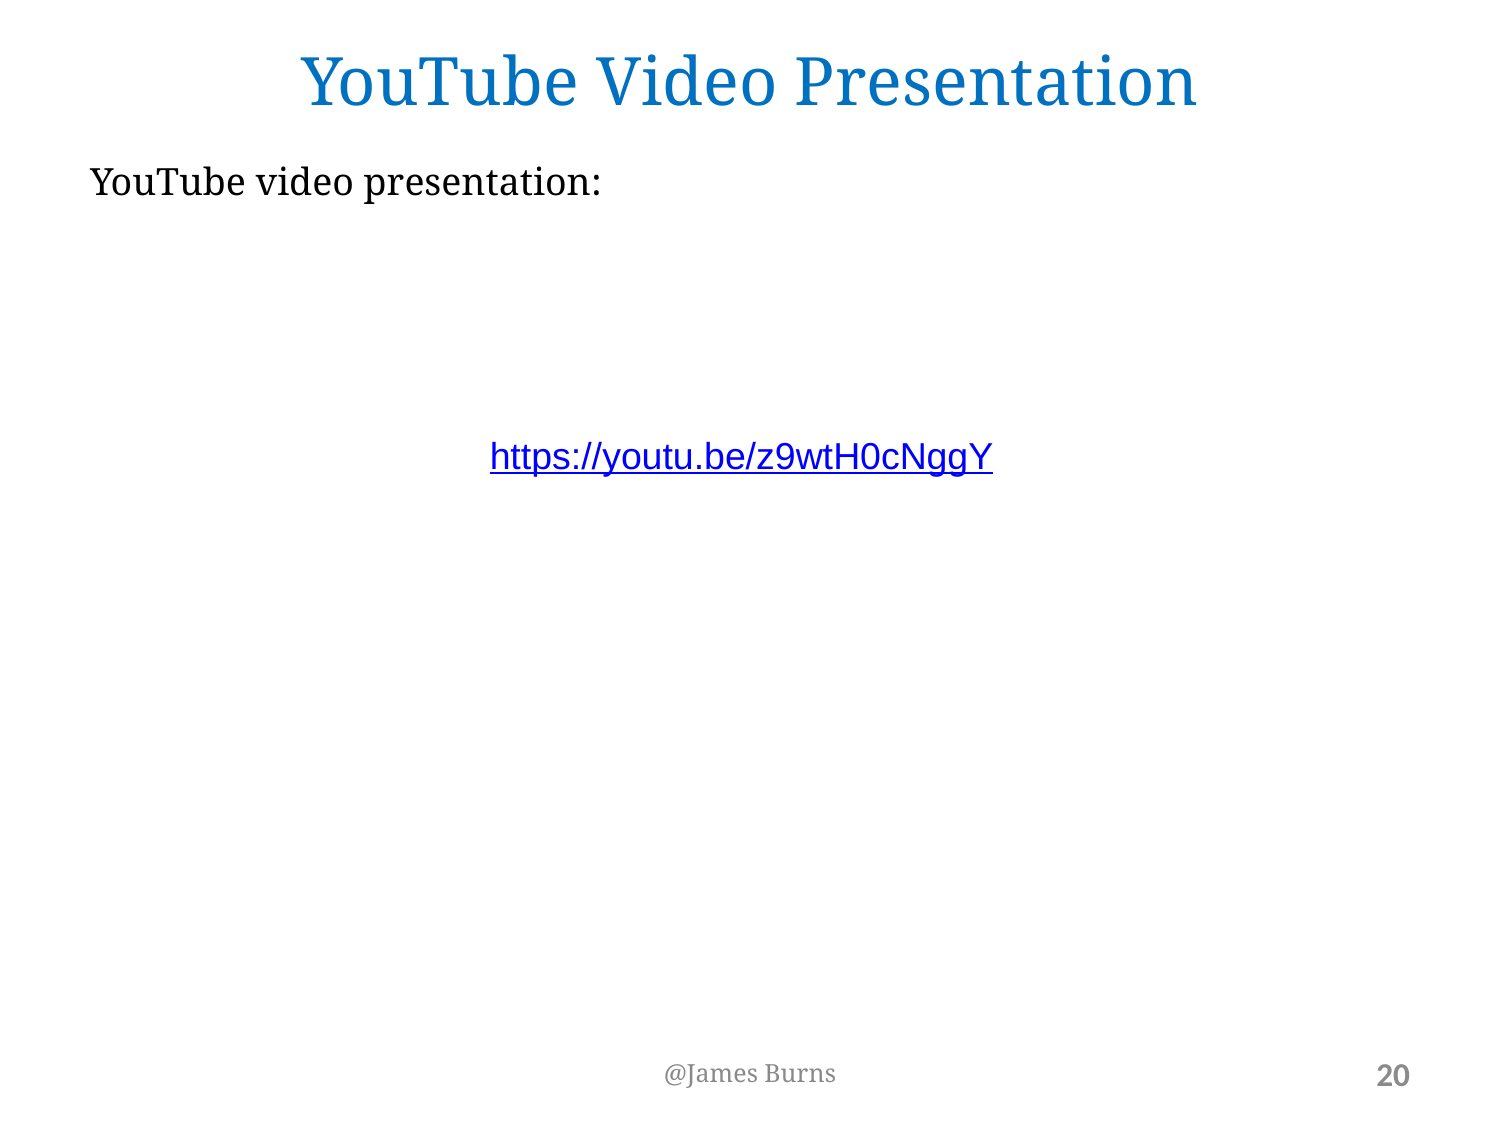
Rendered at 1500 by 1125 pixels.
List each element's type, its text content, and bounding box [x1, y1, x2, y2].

title YouTube Video Presentation [75, 19, 1425, 138]
text_box https://youtu.be/z9wtH0cNggY [474, 424, 1025, 530]
list YouTube video presentation: [75, 149, 1425, 1025]
footer @James Burns [512, 1042, 988, 1103]
slide_number 20 [1074, 1042, 1425, 1103]
